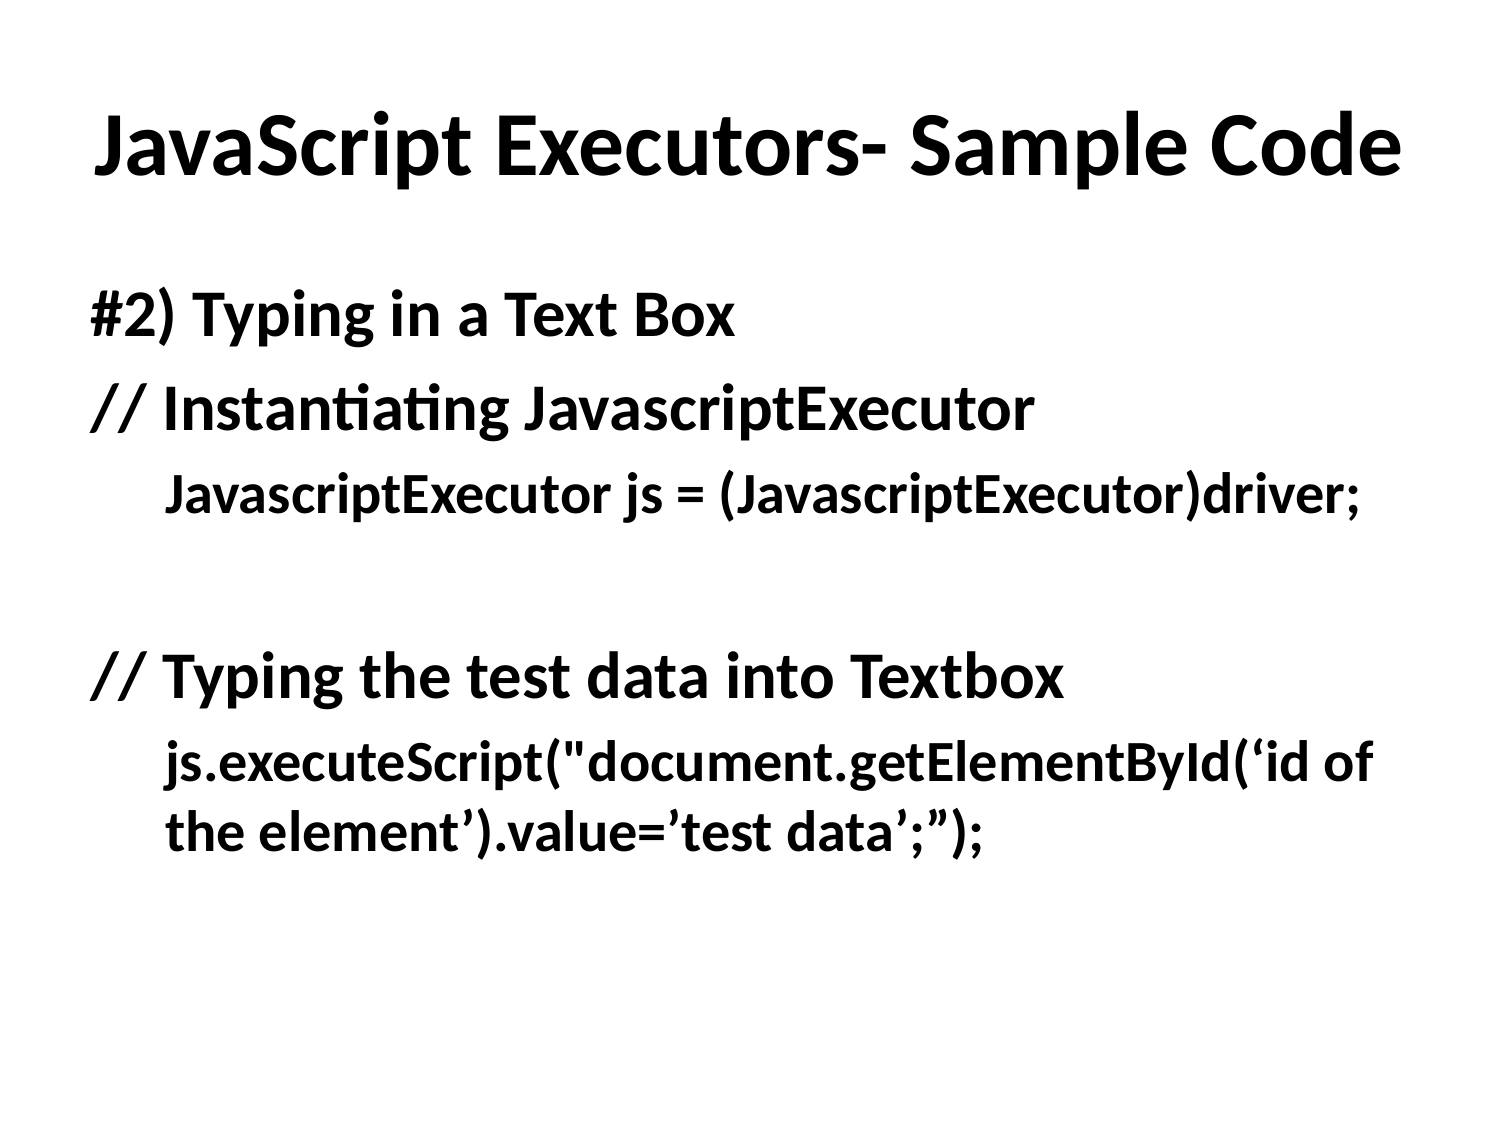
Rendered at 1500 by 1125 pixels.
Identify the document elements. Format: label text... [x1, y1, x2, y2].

title JavaScript Executors- Sample Code [75, 45, 1425, 233]
list #2) Typing in a Text Box // Instantiating JavascriptExecutor JavascriptExecutor js = (JavascriptExecutor)driver; // Typing the test data into Textbox js.executeScript("document.getElementById(‘id of the element’).value=’test data’;”); [75, 262, 1425, 1005]
